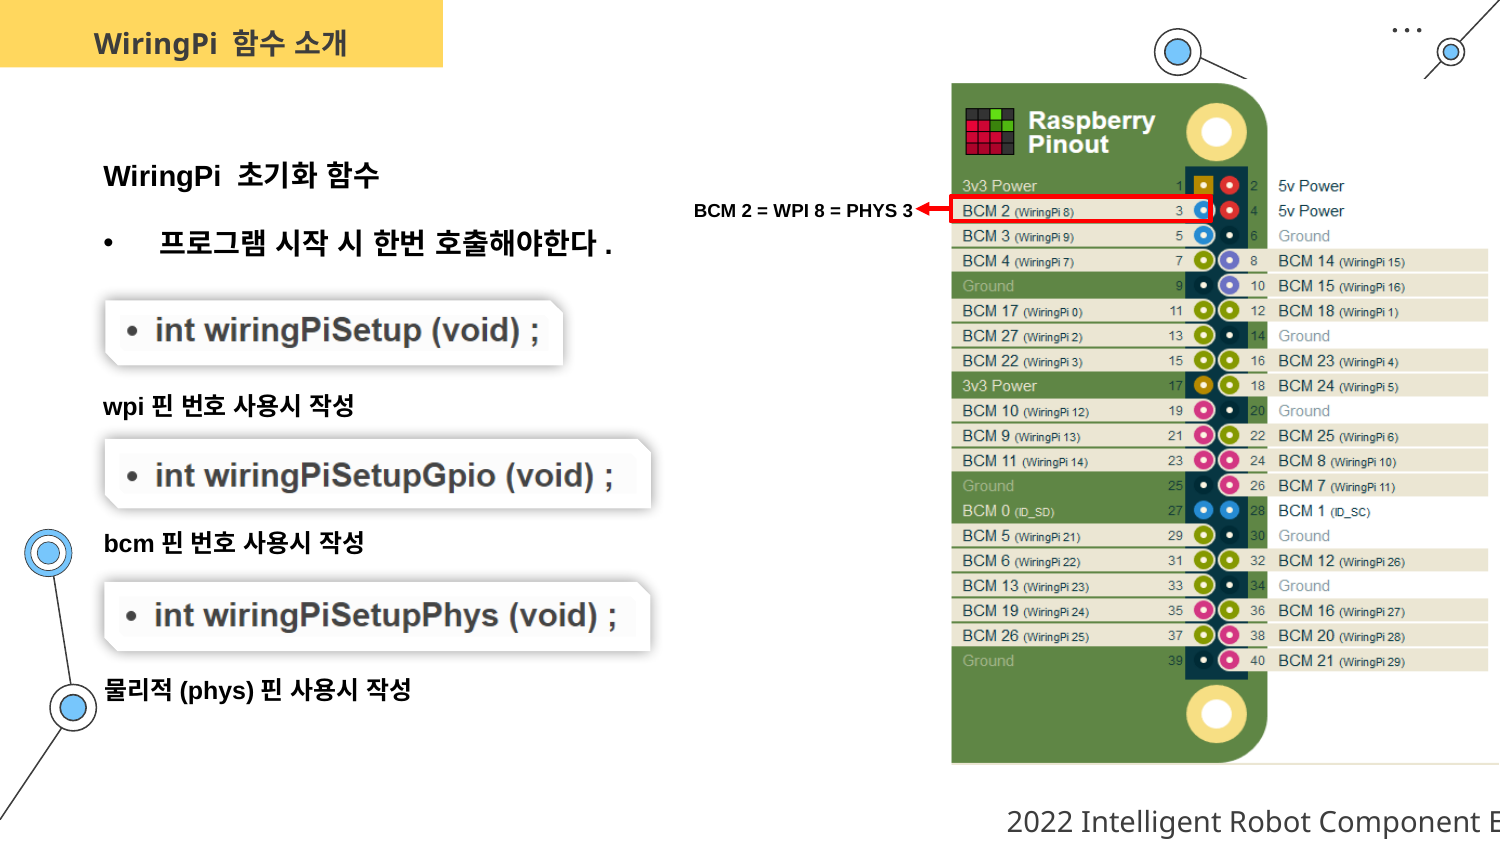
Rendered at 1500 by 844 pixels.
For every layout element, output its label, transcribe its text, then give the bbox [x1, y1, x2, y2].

text_box WiringPi 초기화 함수 [88, 150, 727, 200]
text_box 프로그램 시작 시 한번 호출해야한다. [88, 217, 727, 268]
picture [112, 307, 556, 359]
text_box 물리적(phys)핀 사용시 작성 [89, 667, 467, 713]
text_box WiringPi 함수 소개 [0, 0, 445, 70]
text_box wpi핀 번호 사용시 작성 [88, 382, 390, 428]
text_box BCM 2 = WPI 8 = PHYS 3 [678, 190, 933, 229]
picture [944, 79, 1499, 765]
picture [111, 446, 644, 502]
text_box 2022 Intelligent Robot Component EH [986, 787, 1500, 844]
picture [111, 588, 644, 645]
text_box bcm핀 번호 사용시 작성 [88, 520, 402, 565]
